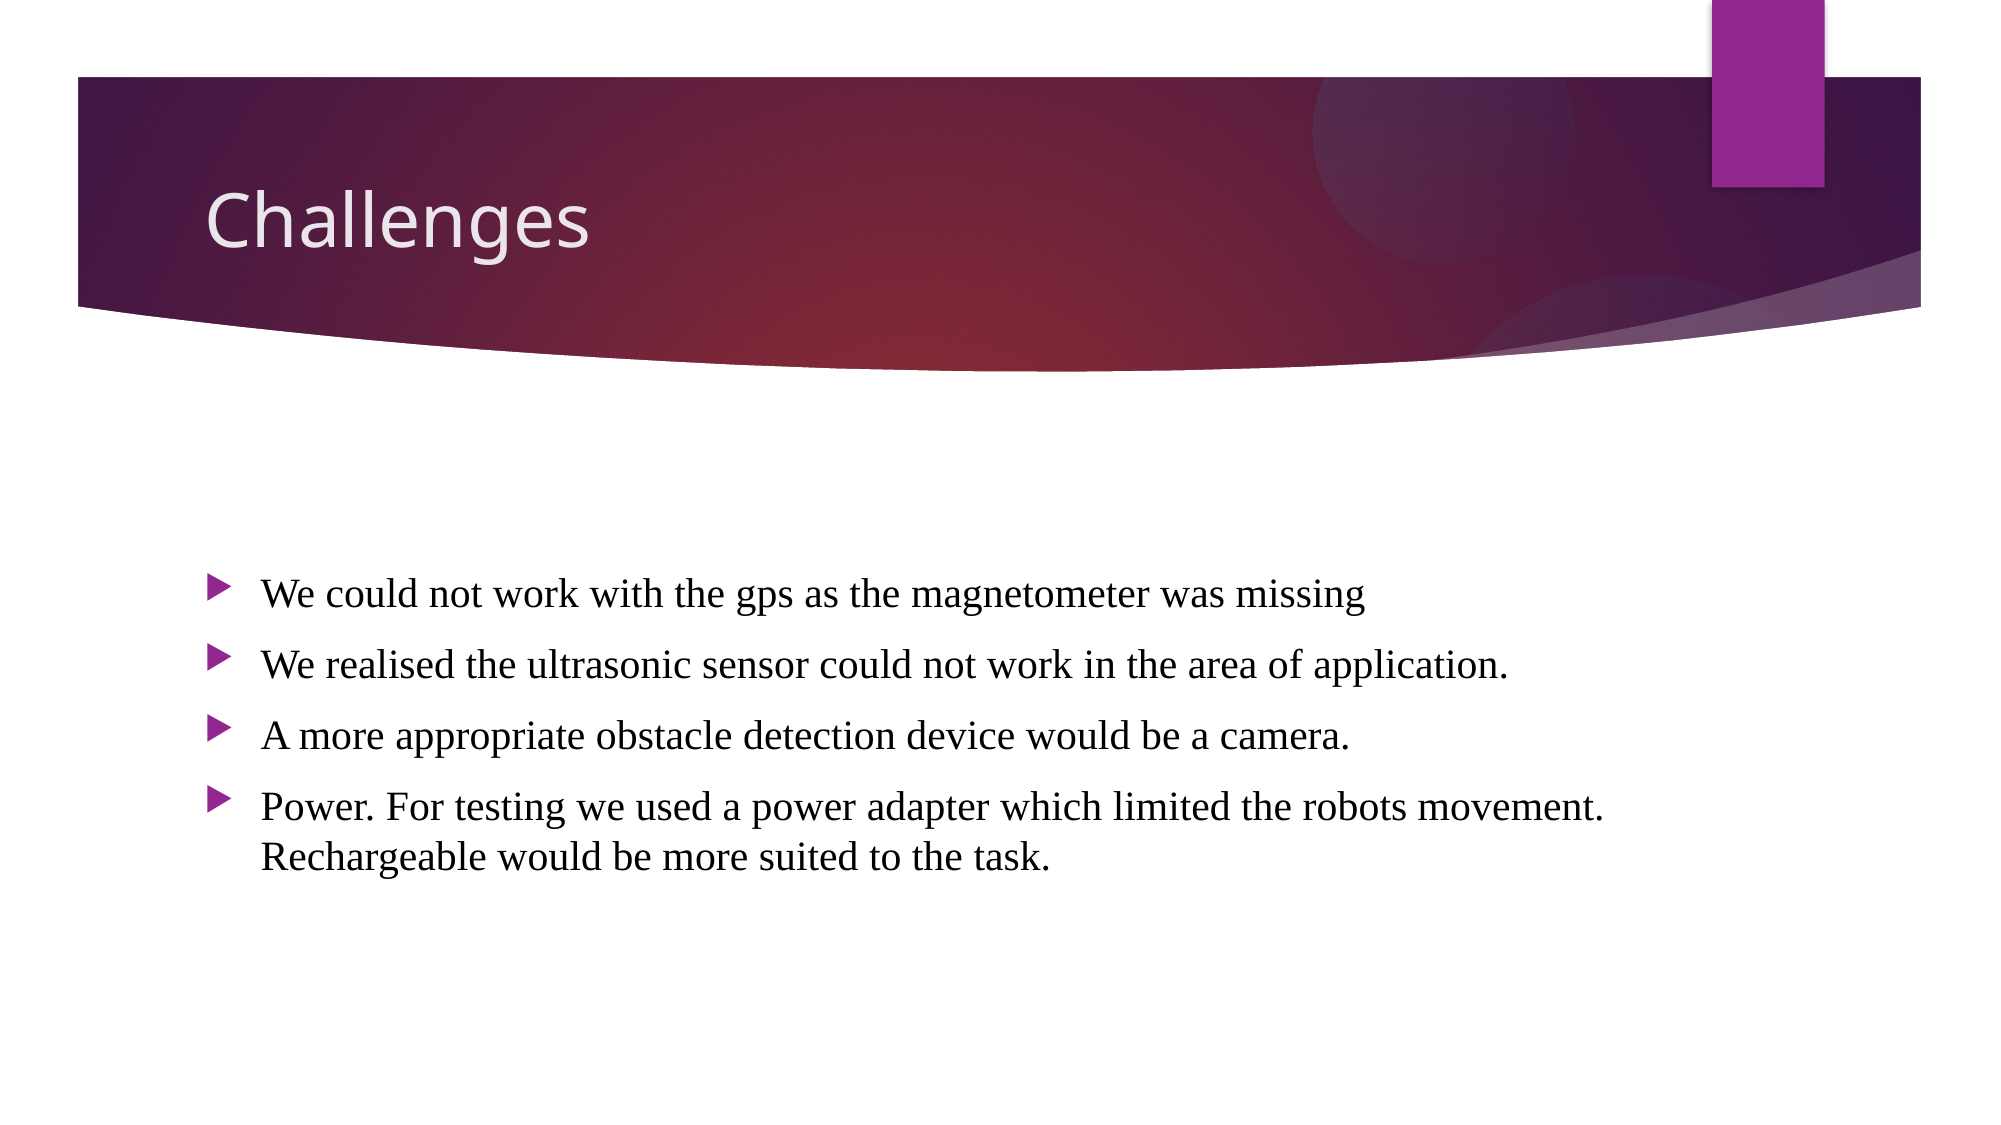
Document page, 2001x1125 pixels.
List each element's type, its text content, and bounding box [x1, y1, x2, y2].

list We could not work with the gps as the magnetometer was missing We realised the ultrasonic sensor could not work in the area of application. A more appropriate obstacle detection device would be a camera. Power. For testing we used a power adapter which limited the robots movement. Rechargeable would be more suited to the task. [189, 427, 1638, 988]
title Challenges [189, 159, 1627, 276]
